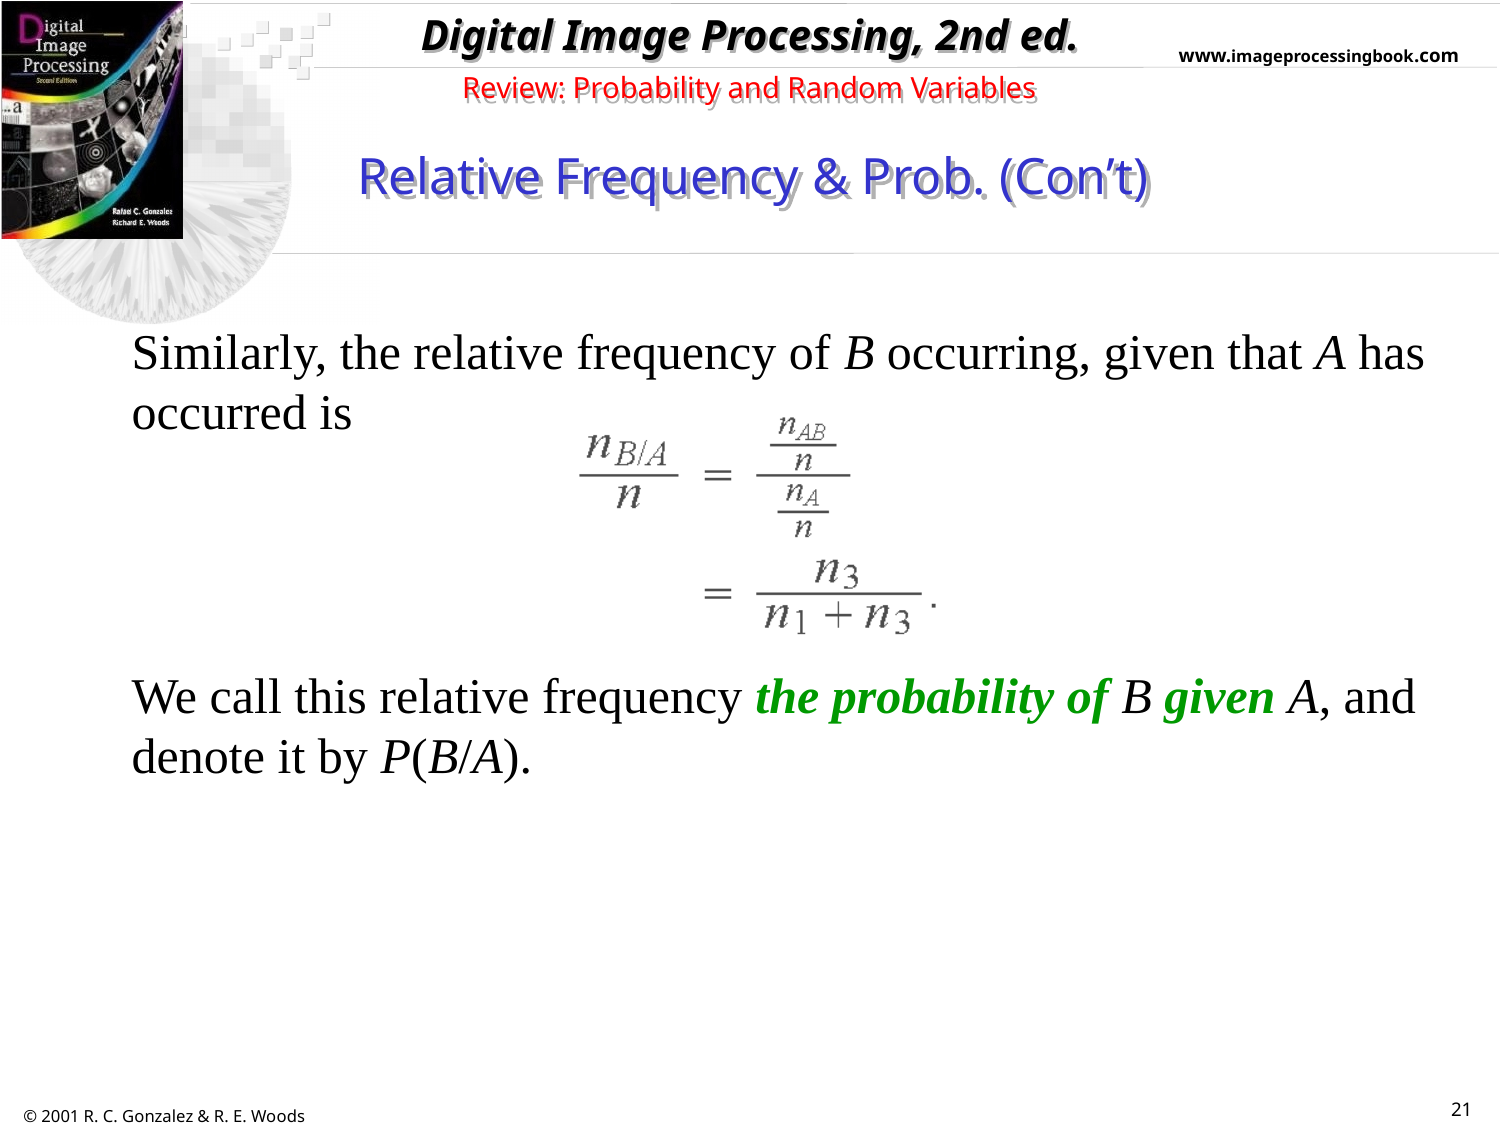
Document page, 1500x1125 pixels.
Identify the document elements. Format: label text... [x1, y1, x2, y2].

text_box Relative Frequency & Prob. (Con’t) [342, 137, 1164, 213]
text_box We call this relative frequency the probability of B given A, and denote it by P(B/A). [116, 655, 1442, 791]
picture [1, 1, 380, 325]
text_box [572, 410, 947, 643]
text_box Similarly, the relative frequency of B occurring, given that A has occurred is [116, 312, 1452, 448]
text_box Review: Probability and Random Variables [447, 62, 1052, 113]
slide_number 21 [1175, 1090, 1488, 1125]
